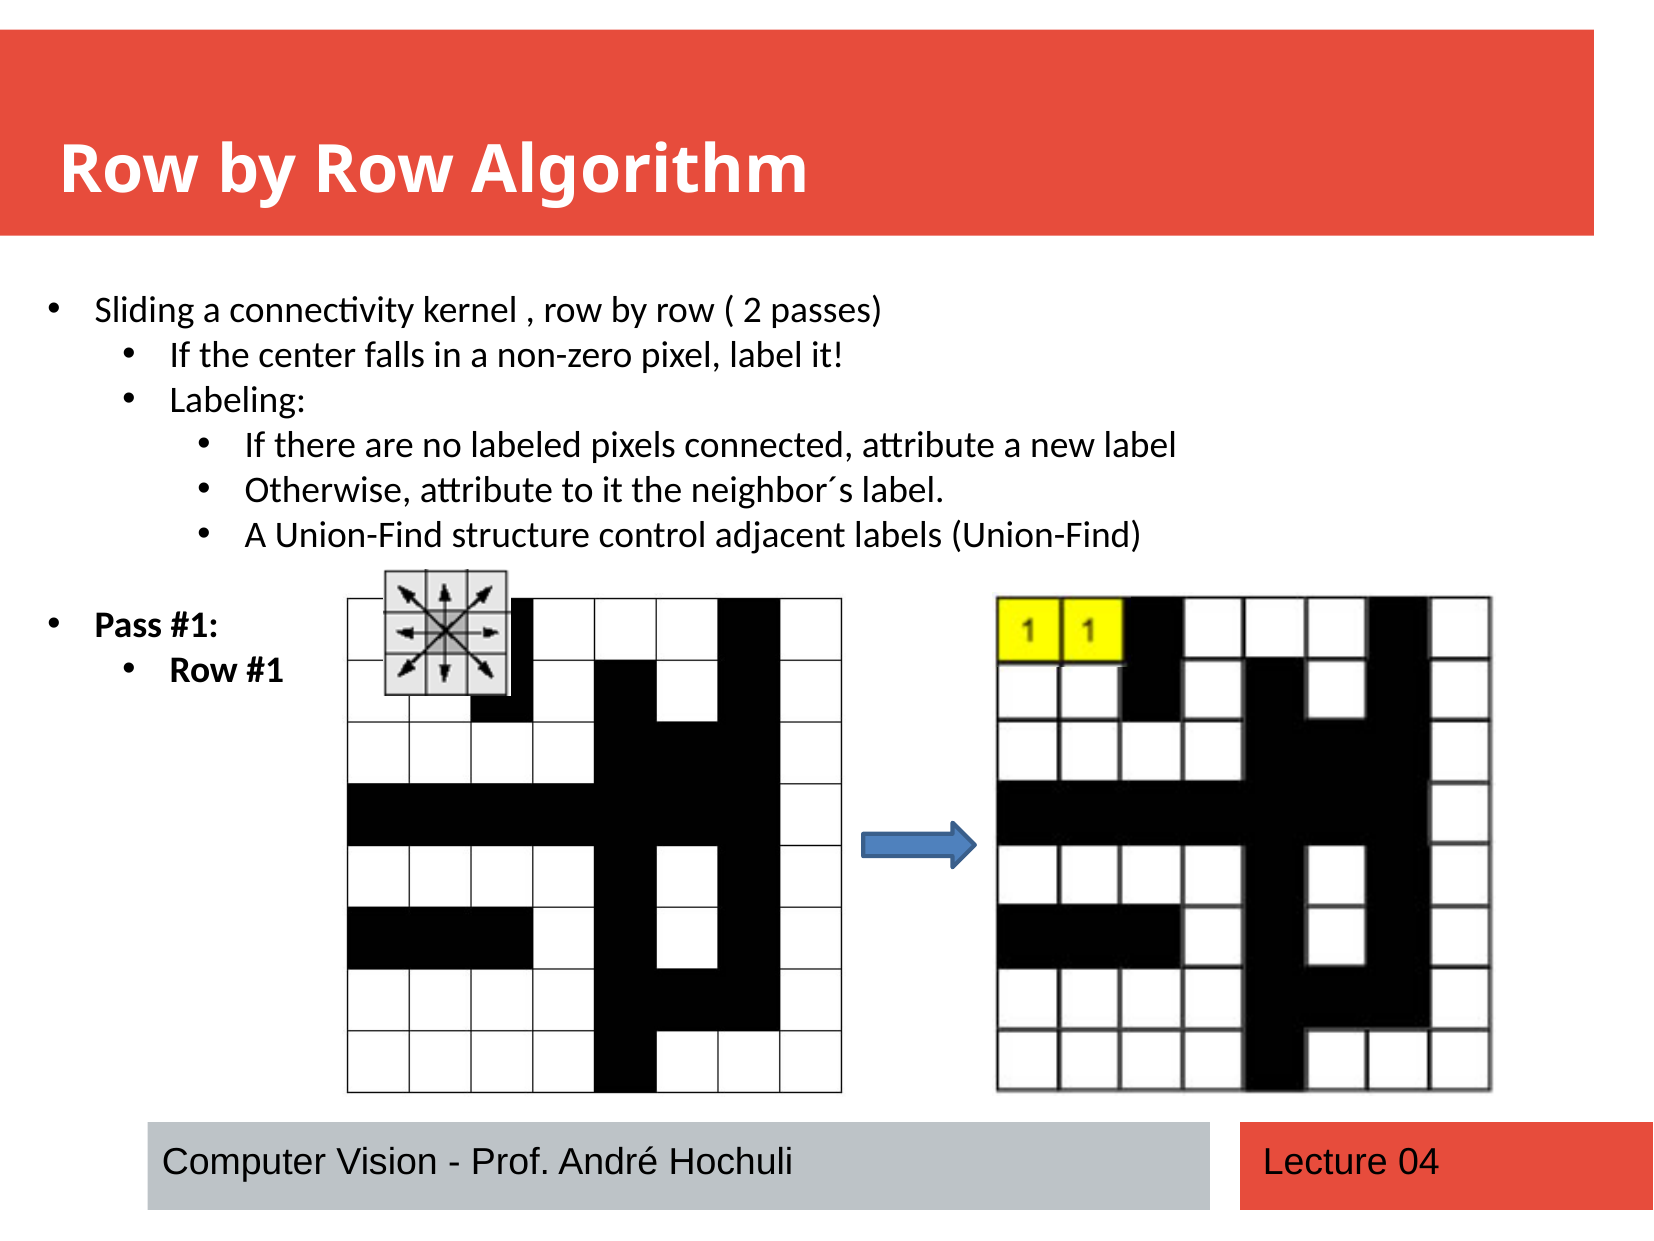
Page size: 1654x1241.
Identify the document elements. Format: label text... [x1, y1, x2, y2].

text_box Row by Row Algorithm [59, 59, 1594, 206]
text_box Sliding a connectivity kernel , row by row ( 2 passes) If the center falls in a non-zero pixel, label it! Labeling: If there are no labeled pixels connected, attribute a new label Otherwise, attribute to it the neighbor´s label. A Union-Find structure control adjacent labels (Union-Find) Pass #1: Row #1 [32, 277, 1594, 832]
picture [342, 569, 846, 1097]
picture [992, 591, 1496, 1096]
text_box Lecture 04 [1248, 1129, 1623, 1189]
text_box [861, 832, 977, 870]
text_box Computer Vision - Prof. André Hochuli [147, 1129, 1205, 1189]
